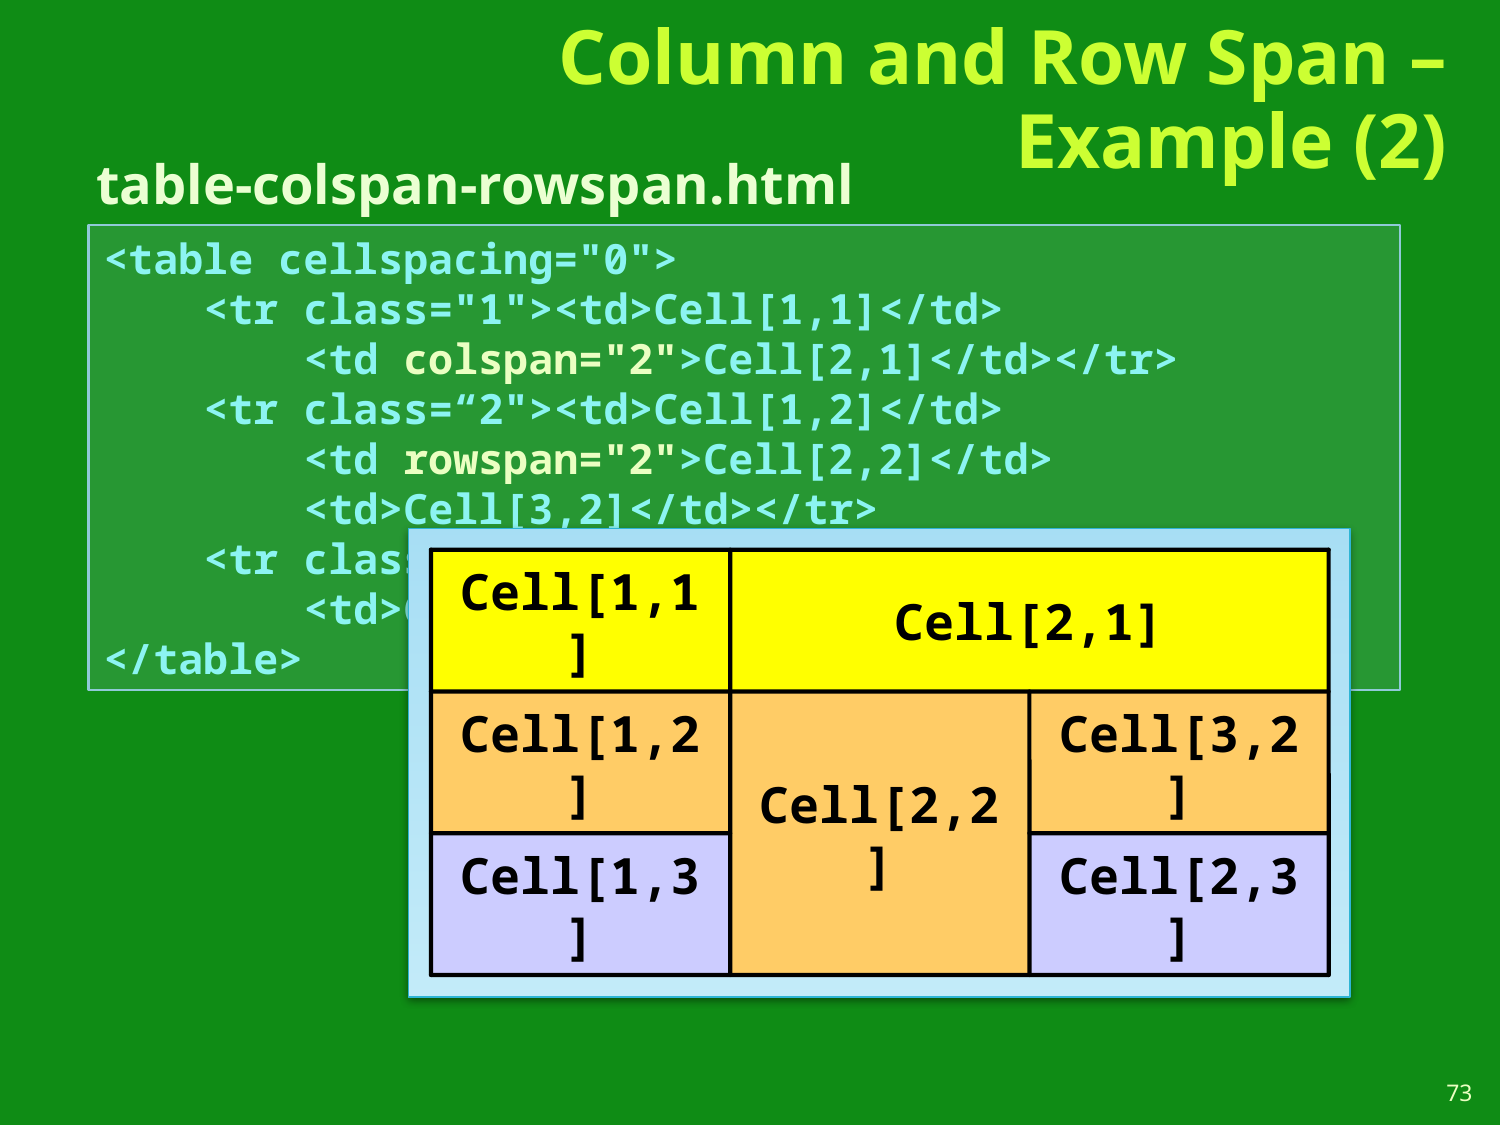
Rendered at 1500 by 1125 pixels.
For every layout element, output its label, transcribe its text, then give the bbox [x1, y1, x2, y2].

text_box [429, 382, 460, 518]
text_box table-colspan-rowspan.html [81, 128, 982, 223]
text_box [430, 549, 1329, 976]
text_box [408, 528, 1351, 998]
text_box <table cellspacing="0"> <tr class="1"><td>Cell[1,1]</td> <td colspan="2">Cell[2,1]</td></tr> <tr class=“2"><td>Cell[1,2]</td> <td rowspan="2">Cell[2,2]</td> <td>Cell[3,2]</td></tr> <tr class=“3"><td>Cell[1,3]</td> <td>Cell[2,3]</td></tr> </table> [88, 224, 1400, 690]
title Column and Row Span – Example (2) [300, 24, 1463, 175]
slide_number 73 [1412, 1074, 1488, 1113]
